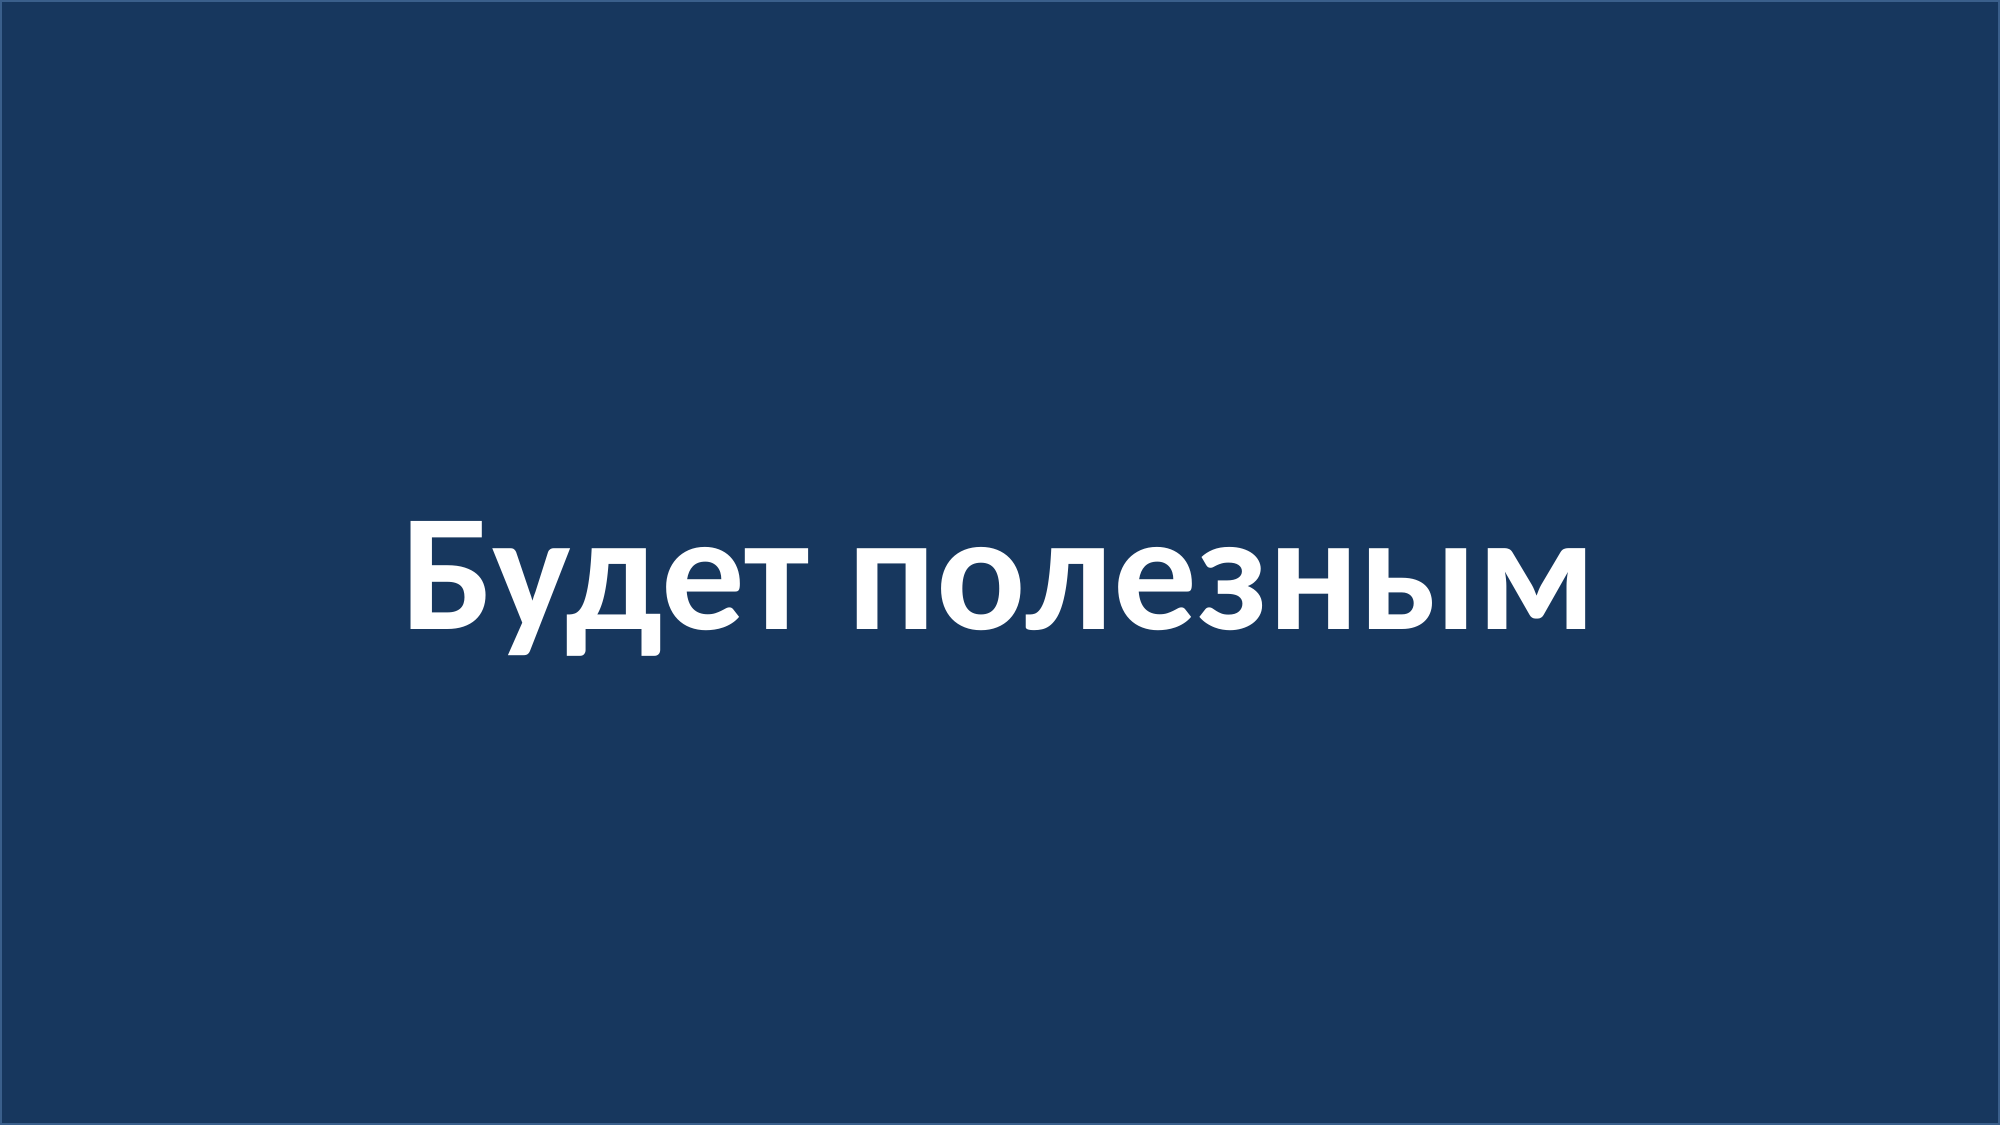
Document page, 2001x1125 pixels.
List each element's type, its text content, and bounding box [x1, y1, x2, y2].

text_box Будет полезным [0, 0, 2000, 1125]
